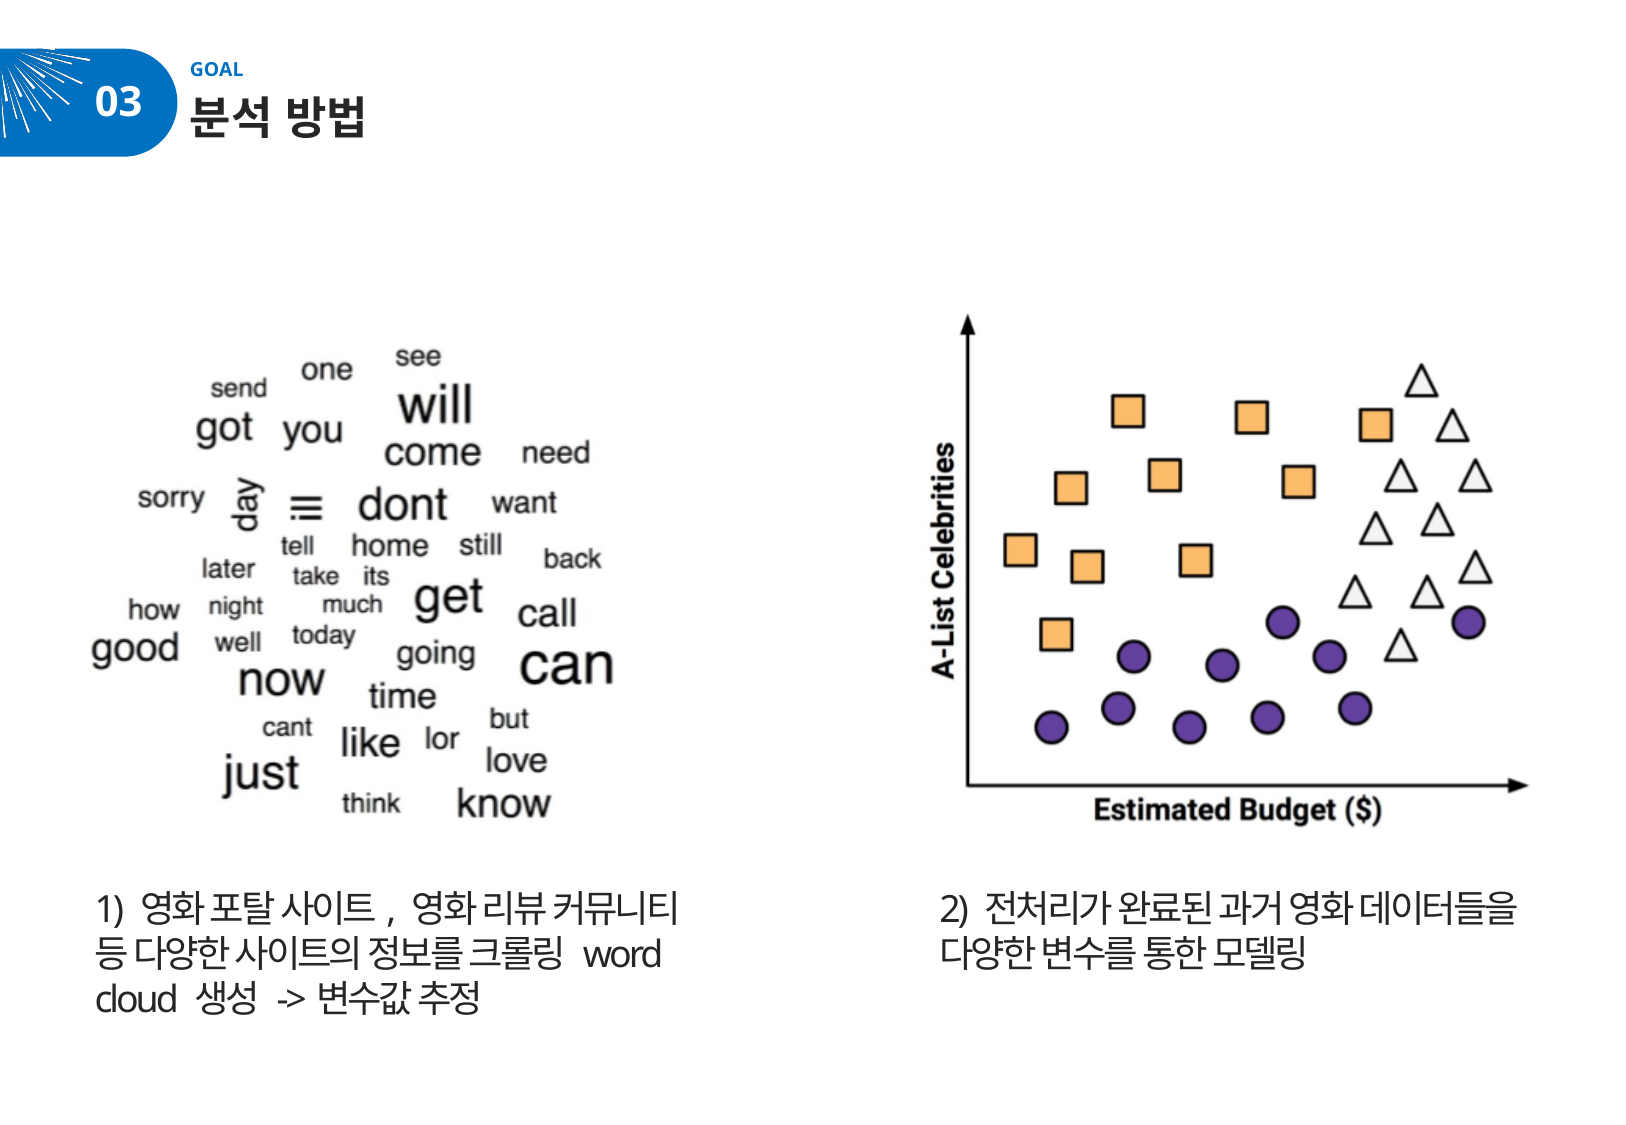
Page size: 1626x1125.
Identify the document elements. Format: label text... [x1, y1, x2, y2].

list 03 [79, 73, 159, 137]
list 분석 방법 [175, 89, 815, 153]
list GOAL [175, 52, 815, 89]
picture [79, 290, 701, 835]
picture [910, 290, 1546, 835]
text_box 2) 전처리가 완료된 과거 영화 데이터들을 다양한 변수를 통한 모델링 [924, 877, 1545, 983]
text_box 1) 영화 포탈 사이트, 영화 리뷰 커뮤니티 등 다양한 사이트의 정보를 크롤링 word cloud 생성 ->변수값 추정 [79, 877, 701, 1028]
